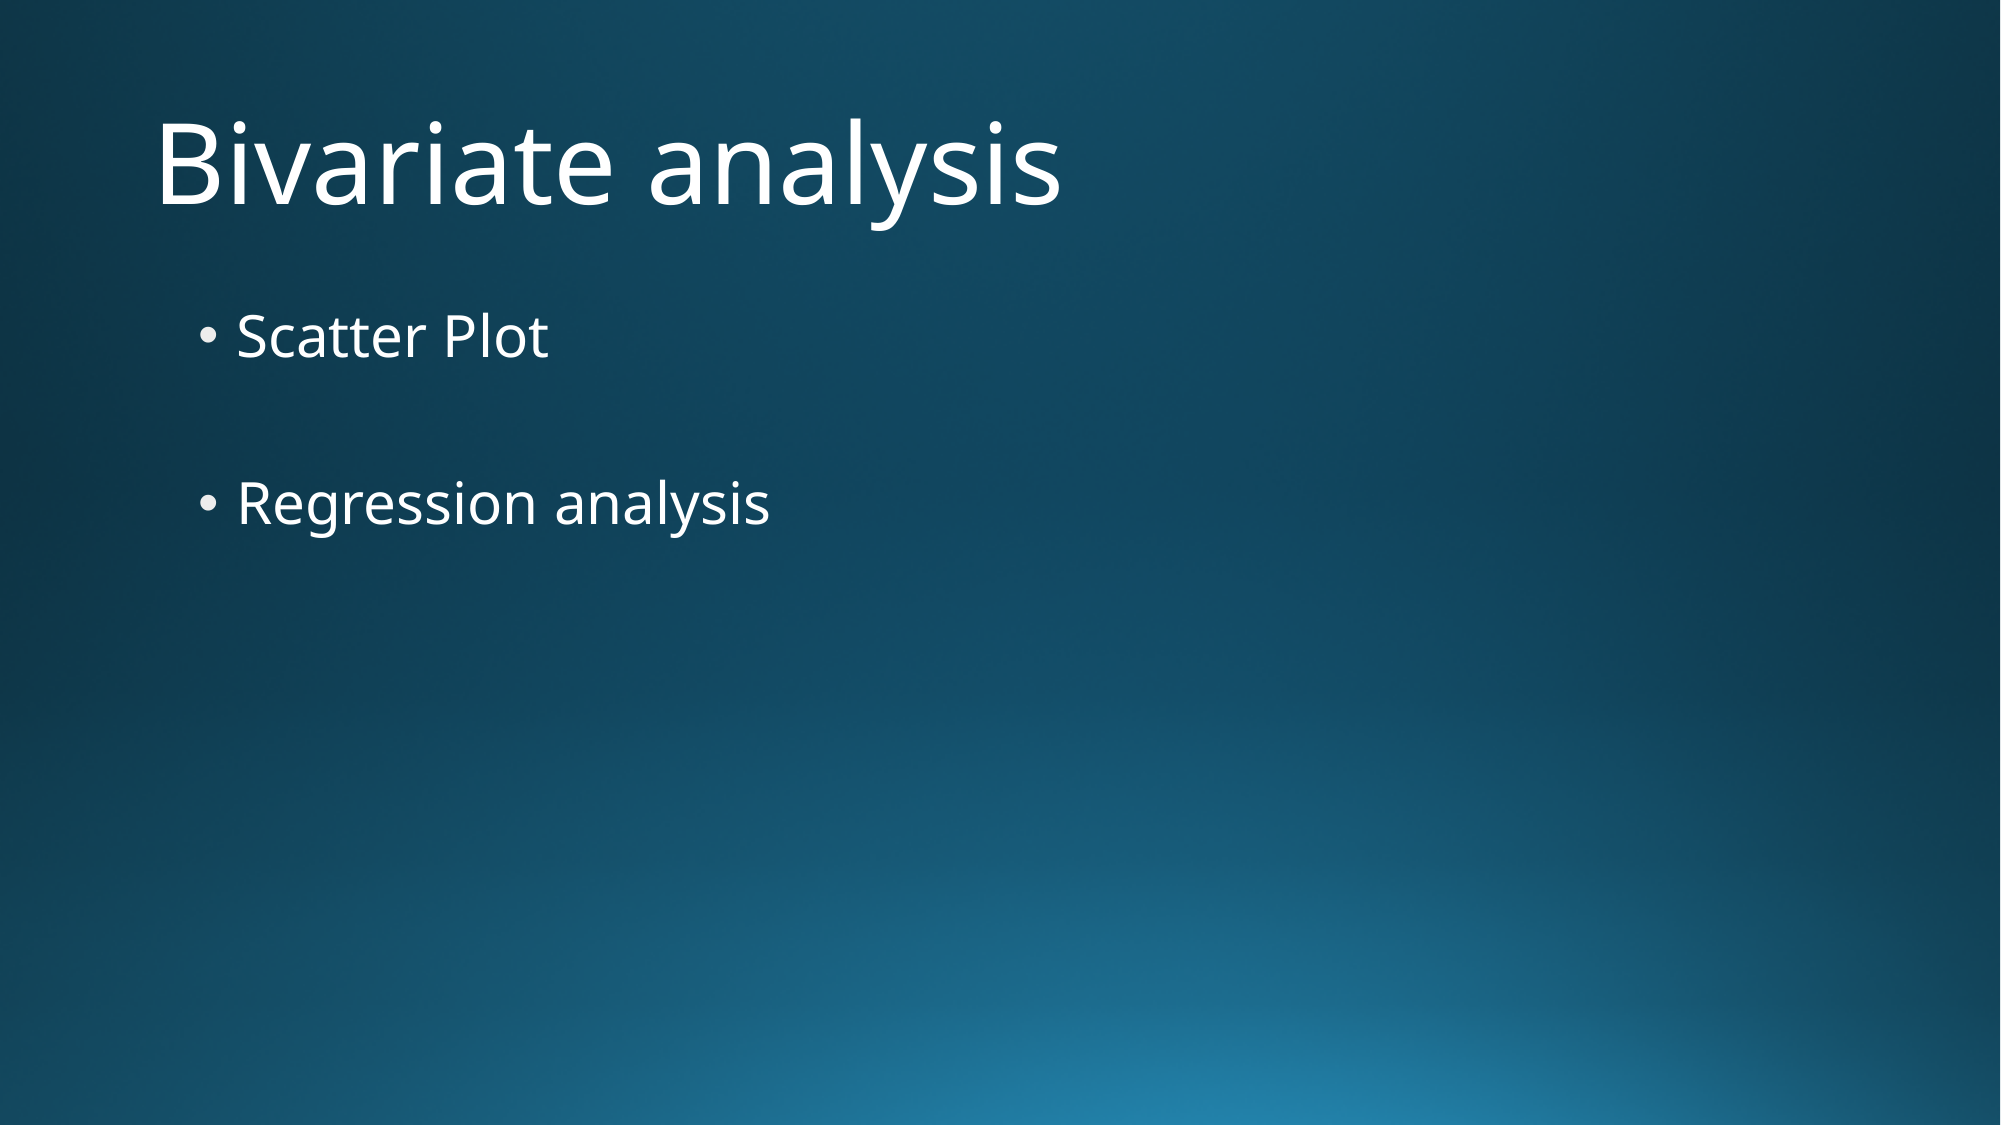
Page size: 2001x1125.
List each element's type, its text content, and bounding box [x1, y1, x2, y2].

title Bivariate analysis [137, 59, 1863, 278]
picture [0, 0, 2001, 1125]
list Scatter Plot Regression analysis [183, 299, 1863, 1014]
